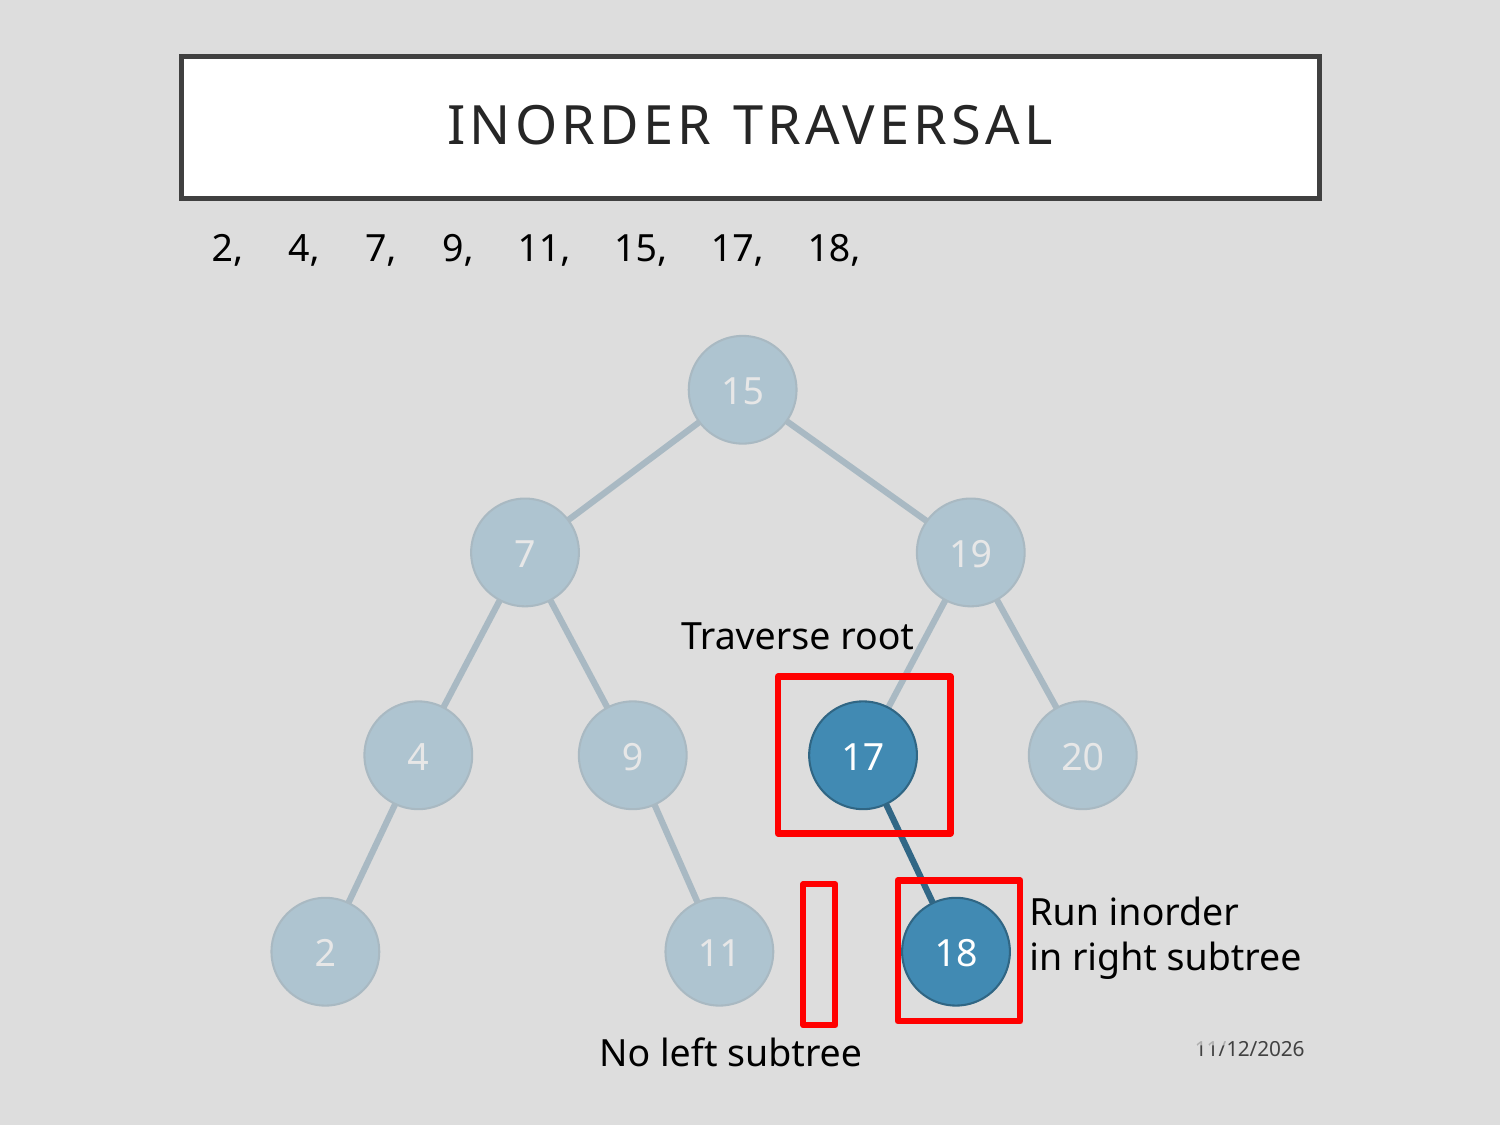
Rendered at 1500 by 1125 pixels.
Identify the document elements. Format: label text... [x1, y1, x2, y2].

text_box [970, 552, 1083, 756]
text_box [524, 552, 633, 756]
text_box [862, 755, 956, 952]
text_box 15, [599, 216, 682, 277]
text_box 18, [792, 216, 876, 277]
title Inorder traversal [179, 54, 1322, 201]
text_box 11, [502, 216, 586, 277]
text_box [743, 389, 971, 553]
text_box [524, 389, 743, 553]
text_box [802, 883, 836, 1021]
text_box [632, 755, 720, 952]
text_box 4, [273, 216, 335, 277]
text_box [777, 676, 862, 835]
text_box No left subtree [584, 1021, 878, 1082]
text_box 17, [696, 216, 779, 277]
text_box [180, 306, 1229, 1046]
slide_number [980, 1023, 1320, 1077]
text_box Traverse root [666, 604, 862, 665]
text_box Run inorder in right subtree [1014, 880, 1317, 986]
text_box [897, 879, 1021, 1022]
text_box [862, 552, 970, 756]
text_box 9, [427, 216, 489, 277]
text_box 7, [350, 216, 412, 277]
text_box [418, 552, 524, 756]
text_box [325, 755, 419, 952]
text_box 2, [196, 216, 258, 277]
